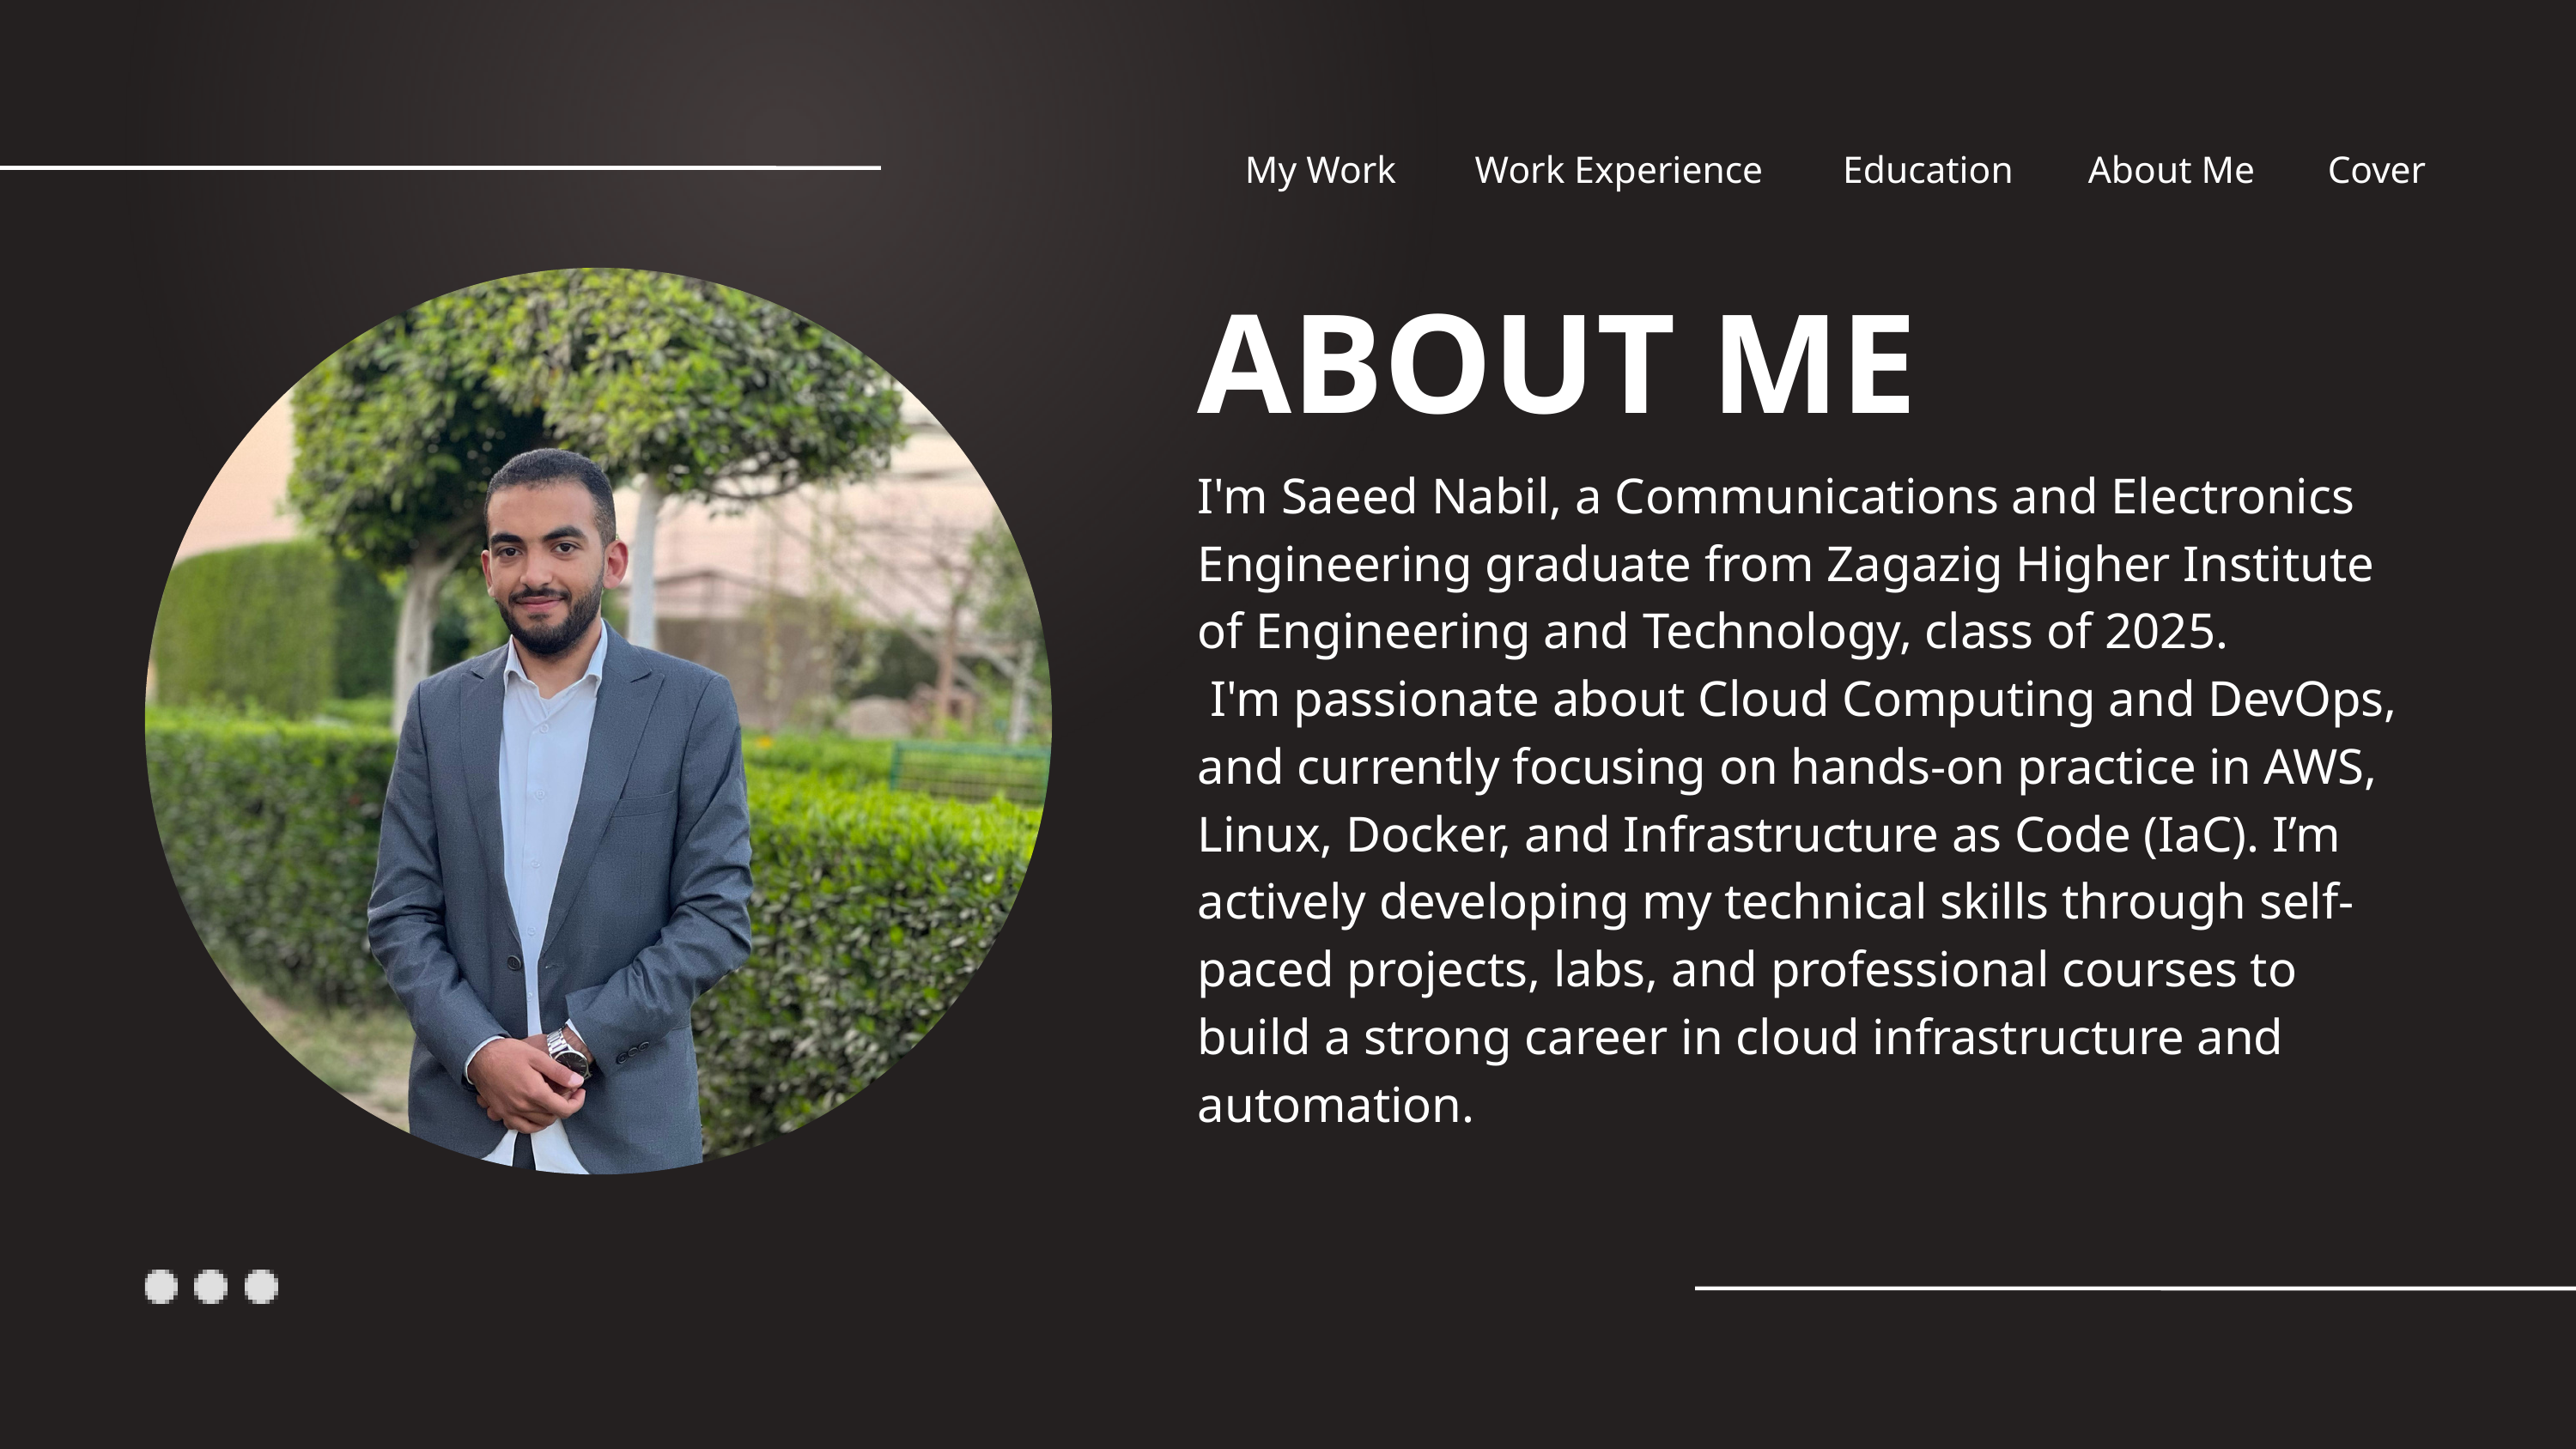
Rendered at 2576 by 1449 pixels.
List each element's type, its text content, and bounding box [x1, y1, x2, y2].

text_box My Work [1206, 139, 1436, 191]
text_box ABOUT ME [1197, 249, 2423, 441]
text_box Work Experience [1443, 139, 1795, 191]
text_box [59, 0, 1506, 869]
text_box Education [1810, 139, 2046, 191]
text_box [144, 1270, 278, 1304]
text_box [144, 267, 1053, 1175]
text_box About Me [2054, 139, 2289, 191]
text_box I'm Saeed Nabil, a Communications and Electronics Engineering graduate from Zagazig Higher Institute of Engineering and Technology, class of 2025. I'm passionate about Cloud Computing and DevOps, and currently focusing on hands-on practice in AWS, Linux, Docker, and Infrastructure as Code (IaC). I’m actively developing my technical skills through self-paced projects, labs, and professional courses to build a strong career in cloud infrastructure and automation. [1197, 455, 2423, 1132]
text_box Cover [2296, 139, 2458, 191]
